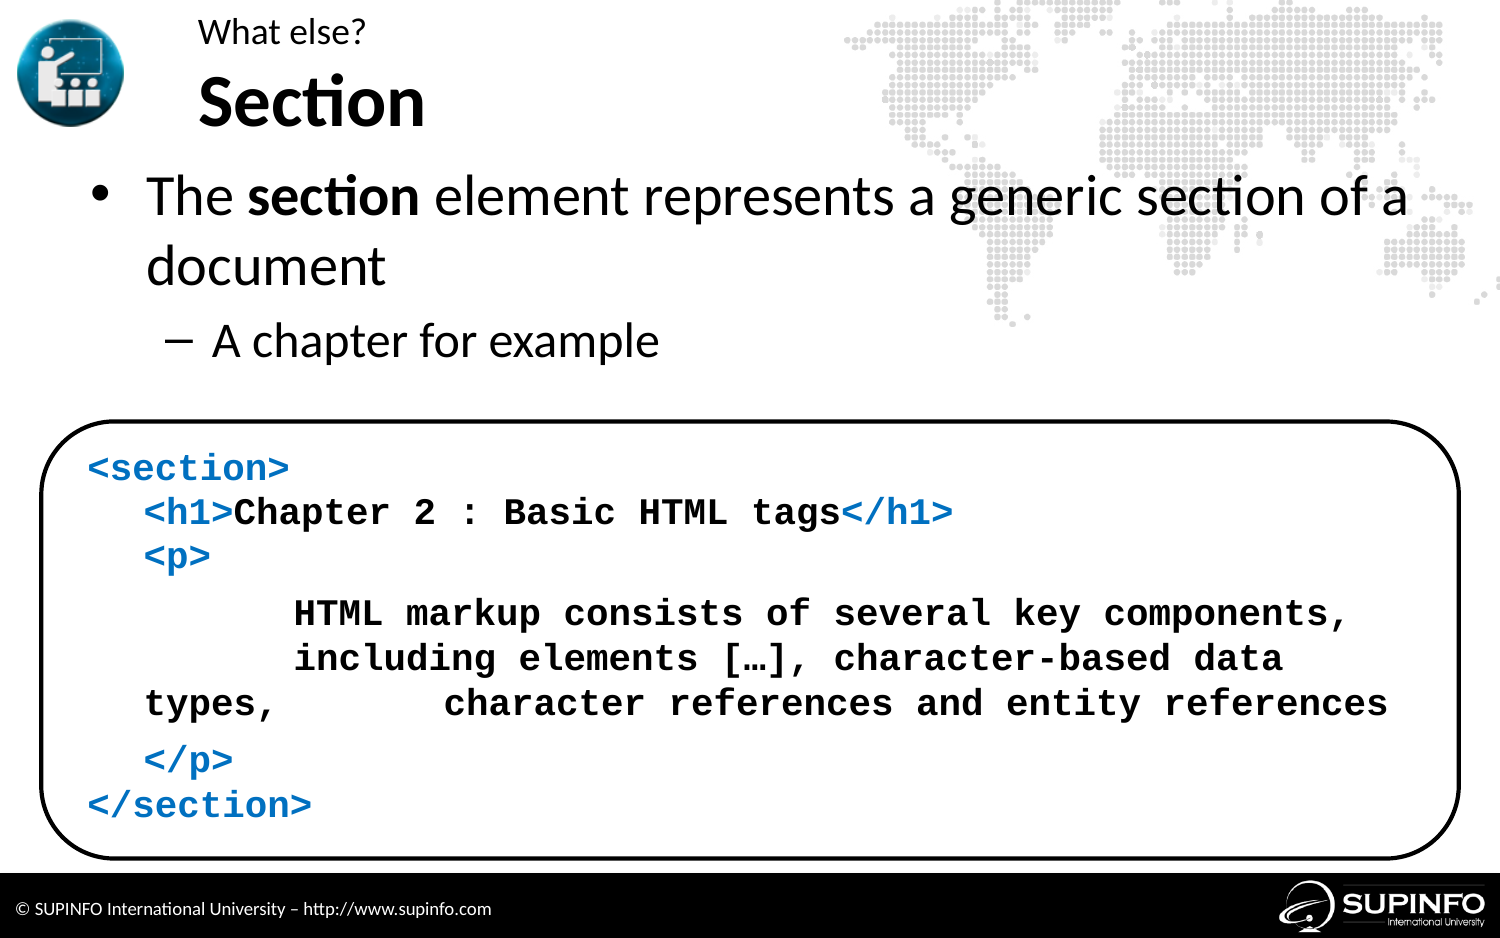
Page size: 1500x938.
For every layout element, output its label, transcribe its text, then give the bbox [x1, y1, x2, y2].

picture [49, 37, 102, 75]
picture [844, 0, 1500, 327]
picture [17, 19, 125, 127]
text_box <section> <h1>Chapter 2 : Basic HTML tags</h1> <p> HTML markup consists of several key components, including elements […], character-based data types, character references and entity references </p> </section> [39, 419, 1461, 861]
list The section element represents a generic section of a document A chapter for example [75, 149, 1459, 473]
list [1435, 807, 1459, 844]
picture [1269, 870, 1494, 938]
text_box Section [183, 56, 1459, 138]
picture [39, 46, 101, 107]
text_box What else? [183, 0, 1459, 56]
